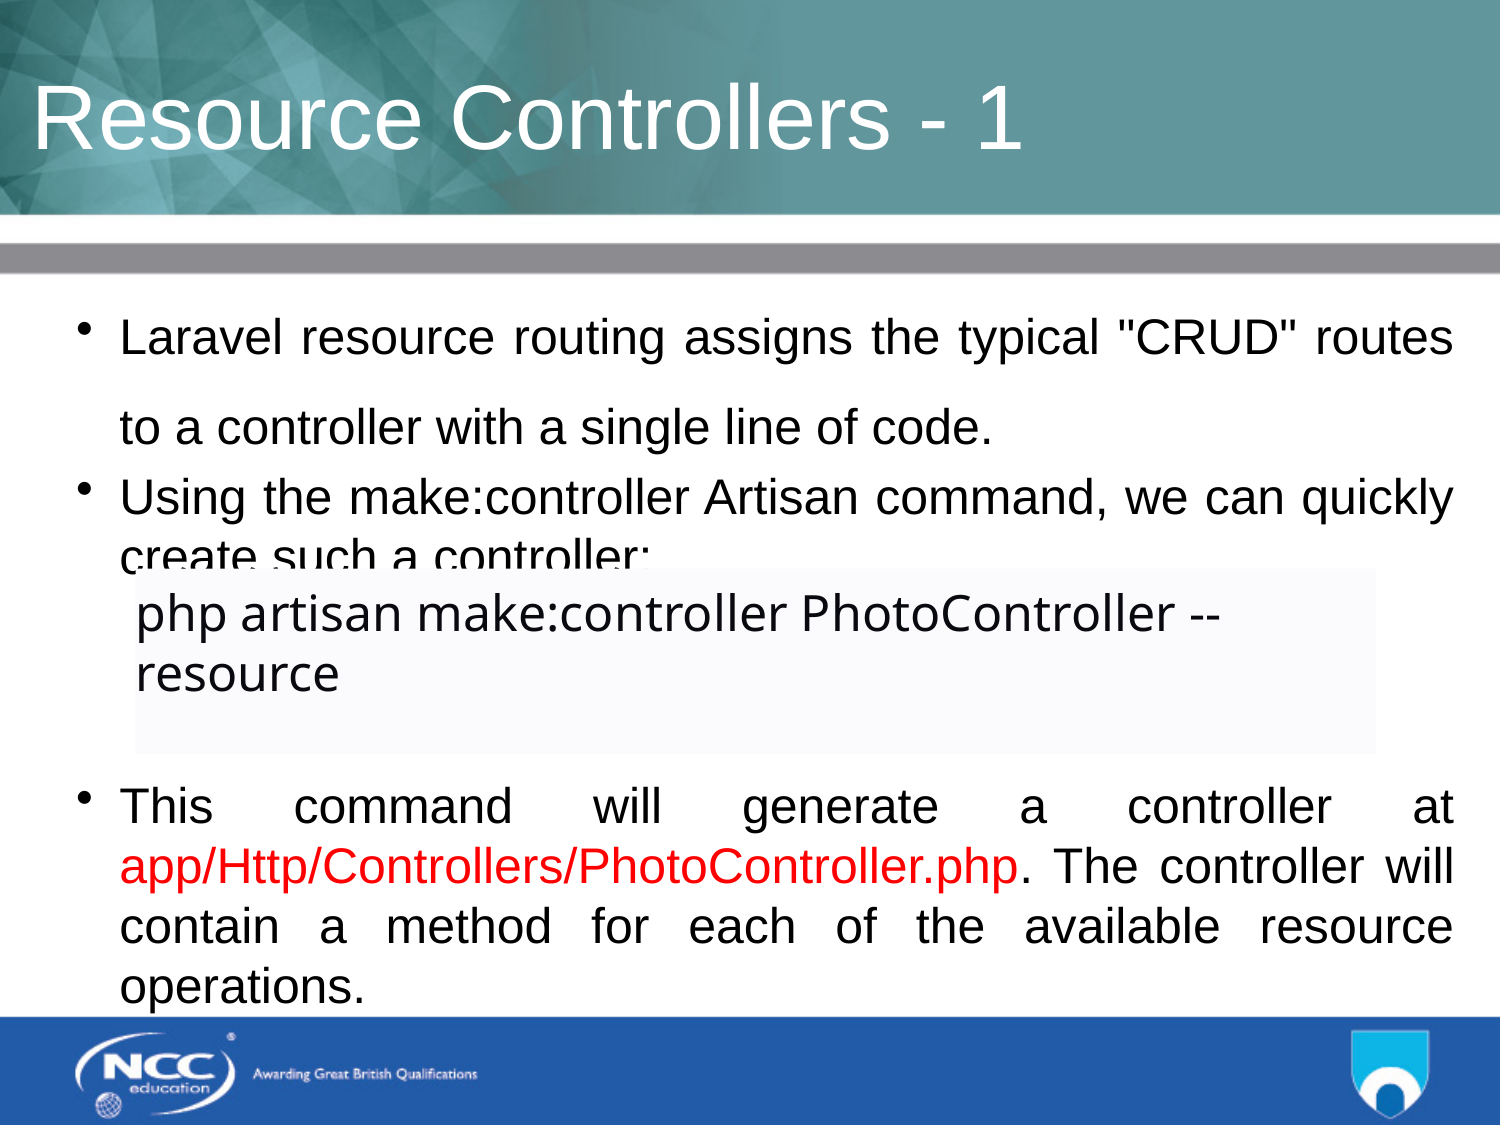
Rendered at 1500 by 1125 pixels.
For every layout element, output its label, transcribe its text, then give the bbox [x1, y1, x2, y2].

picture [0, 0, 1500, 1125]
text_box php artisan make:controller PhotoController --resource [135, 568, 1376, 754]
list Laravel resource routing assigns the typical "CRUD" routes to a controller with a single line of code. Using the make:controller Artisan command, we can quickly create such a controller: This command will generate a controller at app/Http/Controllers/PhotoController.php. The controller will contain a method for each of the available resource operations. [16, 267, 1470, 976]
title Resource Controllers - 1 [16, 19, 1459, 207]
